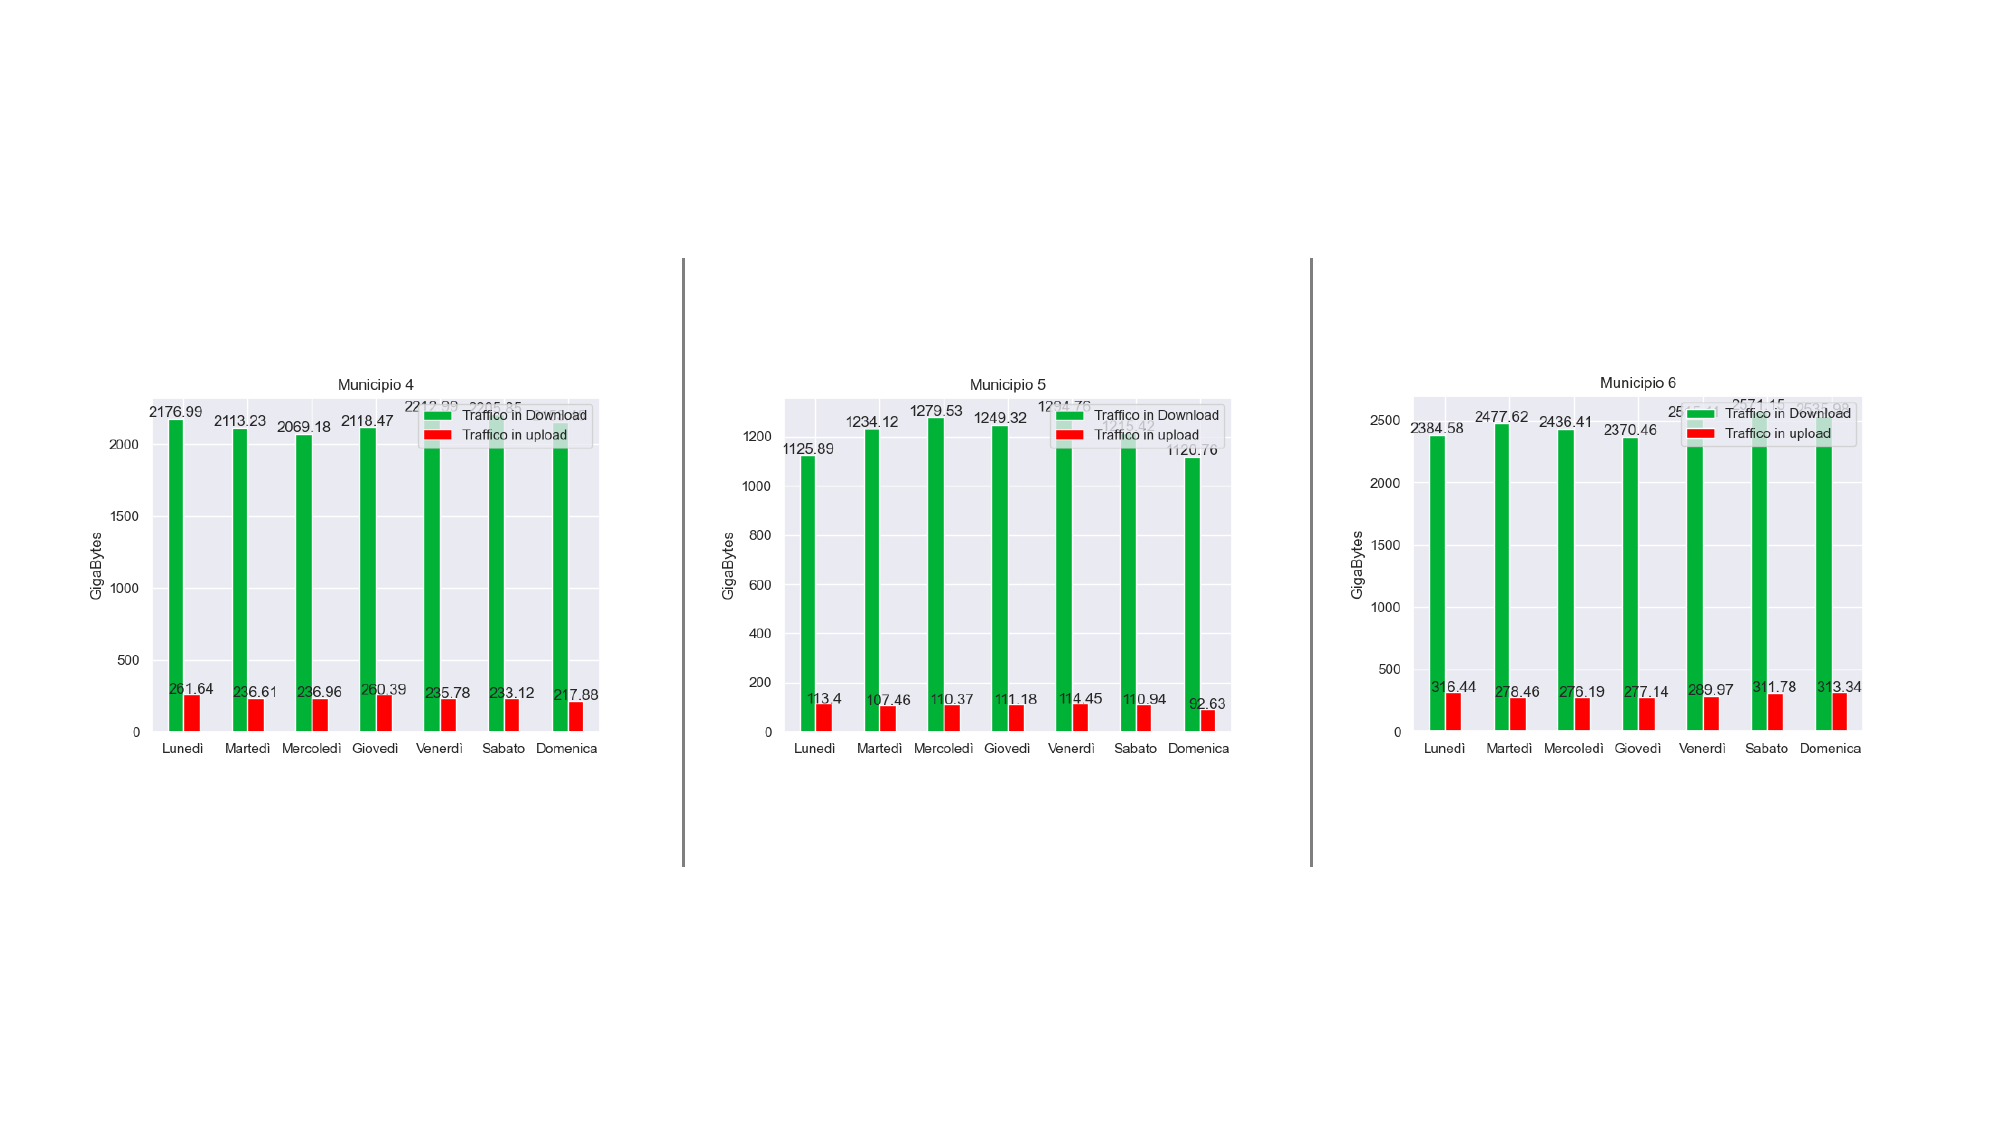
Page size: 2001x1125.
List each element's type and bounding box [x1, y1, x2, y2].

picture [79, 345, 657, 779]
picture [711, 345, 1289, 779]
picture [1340, 343, 1921, 779]
